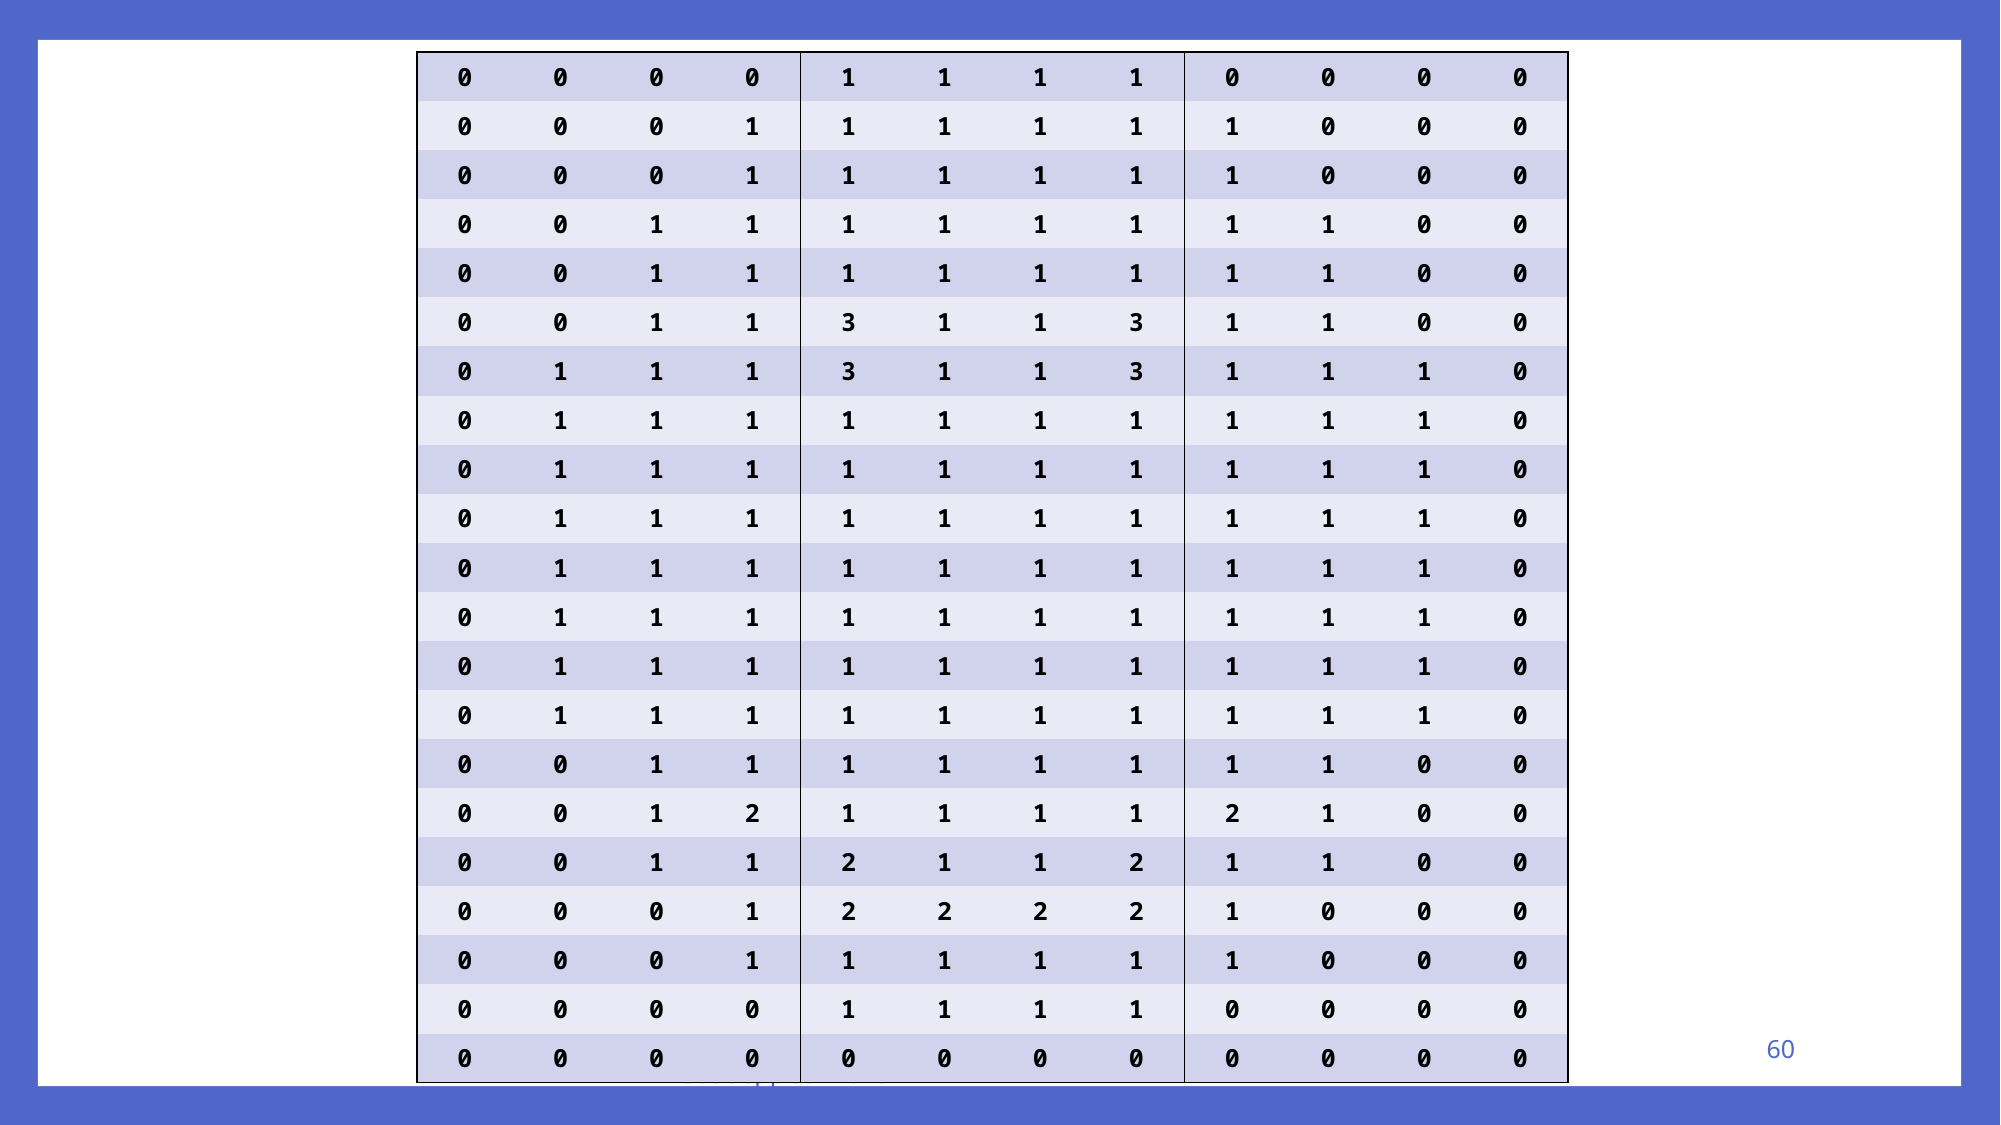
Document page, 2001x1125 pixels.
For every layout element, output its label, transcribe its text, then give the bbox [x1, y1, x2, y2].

table_cell 1 [1280, 297, 1376, 346]
table_cell 1 [705, 543, 800, 592]
table_cell 1 [705, 494, 800, 543]
table_cell 1 [609, 445, 705, 494]
table_cell 1 [1376, 690, 1472, 739]
table_cell 1 [801, 984, 897, 1020]
table_cell 0 [1472, 592, 1567, 641]
table_cell 1 [1088, 445, 1184, 494]
table_cell 1 [801, 199, 897, 248]
table_cell 0 [418, 101, 513, 150]
table_cell 0 [513, 886, 609, 935]
table_cell 1 [801, 641, 897, 690]
table_cell 1 [897, 101, 992, 150]
table_cell 1 [1185, 837, 1280, 886]
table_cell 0 [418, 739, 513, 788]
table_cell 0 [1472, 297, 1567, 346]
table_cell 1 [1280, 346, 1376, 396]
table_cell 1 [801, 150, 897, 199]
table_cell 0 [609, 984, 705, 1034]
table_cell 0 [1472, 935, 1567, 984]
table_cell 0 [1376, 248, 1472, 297]
table_cell 0 [513, 788, 609, 837]
table_cell 1 [609, 739, 705, 788]
table_cell 1 [1088, 935, 1184, 984]
table_cell 1 [897, 494, 992, 543]
table_cell 0 [609, 150, 705, 199]
table_cell 2 [801, 886, 897, 935]
table_cell 1 [992, 788, 1088, 837]
table_cell 1 [1185, 396, 1280, 445]
table_cell 3 [801, 297, 897, 346]
table_cell 1 [1280, 445, 1376, 494]
table_cell 0 [418, 445, 513, 494]
table_cell 1 [897, 445, 992, 494]
table_cell 0 [1376, 935, 1472, 984]
table_cell 1 [897, 935, 992, 984]
table_cell 1 [1185, 886, 1280, 935]
table_cell 1 [609, 592, 705, 641]
table_cell 0 [1280, 886, 1376, 935]
table_cell 1 [609, 788, 705, 837]
table_cell 0 [513, 297, 609, 346]
table_cell 0 [1472, 445, 1567, 494]
table_cell 0 [1472, 1034, 1567, 1082]
table_cell 0 [1472, 543, 1567, 592]
table_cell 1 [992, 445, 1088, 494]
table_cell 1 [513, 494, 609, 543]
table_cell 0 [513, 199, 609, 248]
table_cell 0 [1472, 150, 1567, 199]
table_cell 1 [992, 984, 1088, 1020]
table_cell 3 [1088, 346, 1184, 396]
table_cell 1 [897, 248, 992, 297]
table_cell 1 [897, 543, 992, 592]
table_cell 0 [1472, 641, 1567, 690]
table_cell 1 [513, 543, 609, 592]
table_cell 1 [705, 445, 800, 494]
footer Jason Turner CppCon 2016 @lefticus http://tinyurl.com/RichCodeCppCon2016 [647, 1020, 1422, 1081]
table_cell 1 [1185, 346, 1280, 396]
table_cell 1 [1376, 592, 1472, 641]
table_cell 1 [1088, 739, 1184, 788]
table_cell 0 [418, 690, 513, 739]
table_cell 2 [1185, 788, 1280, 837]
table_cell 0 [1280, 984, 1376, 1020]
table_cell 1 [992, 690, 1088, 739]
table_cell 0 [513, 101, 609, 150]
table_cell 1 [992, 101, 1088, 150]
table_cell 1 [897, 739, 992, 788]
table_cell 0 [705, 984, 800, 1020]
table_cell 1 [992, 297, 1088, 346]
table_cell 0 [418, 248, 513, 297]
table_cell 0 [1472, 739, 1567, 788]
table_cell 0 [513, 1034, 609, 1082]
table_cell 1 [1185, 543, 1280, 592]
table_cell 1 [1280, 248, 1376, 297]
table_cell 1 [705, 396, 800, 445]
table_cell 1 [1185, 641, 1280, 690]
table_cell 0 [1472, 984, 1567, 1034]
table_cell 0 [418, 150, 513, 199]
table_cell 1 [1185, 739, 1280, 788]
table_cell 1 [897, 199, 992, 248]
table_cell 1 [1185, 101, 1280, 150]
table_cell 1 [1280, 494, 1376, 543]
table_cell 1 [1185, 592, 1280, 641]
table_cell 0 [1376, 101, 1472, 150]
table_cell 1 [1376, 346, 1472, 396]
table_cell 1 [897, 297, 992, 346]
table_cell 1 [897, 837, 992, 886]
slide_number 60 [1530, 1020, 1811, 1081]
table_cell 2 [801, 837, 897, 886]
table_cell 0 [418, 396, 513, 445]
table_cell 1 [1280, 396, 1376, 445]
table_cell 0 [1280, 935, 1376, 984]
table_cell 0 [418, 837, 513, 886]
table_cell 1 [609, 199, 705, 248]
table_cell 1 [992, 346, 1088, 396]
table_cell 0 [418, 788, 513, 837]
table_cell 1 [897, 396, 992, 445]
table_cell 0 [1472, 248, 1567, 297]
table_cell 0 [1376, 837, 1472, 886]
table_cell 1 [513, 346, 609, 396]
table_cell 0 [1376, 984, 1472, 1034]
table_cell 1 [1185, 248, 1280, 297]
table_cell 0 [1376, 199, 1472, 248]
table_cell 1 [992, 641, 1088, 690]
table_cell 1 [513, 641, 609, 690]
table_cell 1 [705, 935, 800, 984]
table_cell 1 [1280, 690, 1376, 739]
table_cell 1 [705, 346, 800, 396]
table_cell 3 [801, 346, 897, 396]
table_cell 1 [1280, 592, 1376, 641]
table_cell 0 [513, 739, 609, 788]
table_cell 0 [418, 592, 513, 641]
table_cell 1 [705, 837, 800, 886]
table_cell 1 [1185, 445, 1280, 494]
table_cell 1 [705, 592, 800, 641]
table_cell 2 [992, 886, 1088, 935]
table_cell 1 [1185, 935, 1280, 984]
table_cell 0 [418, 297, 513, 346]
table_cell 1 [1088, 396, 1184, 445]
table_header 0 [418, 53, 513, 101]
table_header 1 [992, 53, 1088, 101]
table_cell 1 [801, 248, 897, 297]
table_cell 0 [513, 984, 609, 1034]
table_cell 1 [897, 690, 992, 739]
table_cell 0 [418, 199, 513, 248]
table_cell 1 [801, 101, 897, 150]
table_cell 0 [1185, 984, 1280, 1020]
table_cell 1 [992, 199, 1088, 248]
table_cell 1 [1376, 445, 1472, 494]
table_cell 0 [1472, 788, 1567, 837]
table_cell 0 [1376, 297, 1472, 346]
table_cell 1 [801, 543, 897, 592]
table_cell 3 [1088, 297, 1184, 346]
table_header 0 [1376, 53, 1472, 101]
table_cell 0 [609, 1034, 705, 1082]
table_cell 1 [705, 886, 800, 935]
table_cell 0 [1472, 837, 1567, 886]
table_header 0 [513, 53, 609, 101]
table_cell 1 [897, 150, 992, 199]
table_cell 0 [418, 346, 513, 396]
table_cell 1 [1185, 297, 1280, 346]
table_cell 1 [1088, 592, 1184, 641]
table_cell 0 [1472, 199, 1567, 248]
table_cell 1 [897, 346, 992, 396]
table_cell 0 [609, 101, 705, 150]
table_header 1 [801, 53, 897, 101]
table_cell 1 [1280, 837, 1376, 886]
table_cell 1 [513, 396, 609, 445]
table_cell 1 [1088, 494, 1184, 543]
table_cell 1 [801, 445, 897, 494]
table_header 0 [609, 53, 705, 101]
table_cell 0 [513, 150, 609, 199]
table_cell 1 [1376, 396, 1472, 445]
table_cell 0 [1376, 1034, 1472, 1082]
table_cell 1 [801, 739, 897, 788]
table_cell 1 [705, 690, 800, 739]
table_cell 1 [1088, 788, 1184, 837]
table_header 1 [1088, 53, 1184, 101]
table_cell 1 [1376, 641, 1472, 690]
table_cell 1 [1280, 788, 1376, 837]
table_cell 1 [992, 592, 1088, 641]
table_cell 1 [1185, 199, 1280, 248]
table_cell 1 [1185, 690, 1280, 739]
table_cell 0 [609, 886, 705, 935]
table_cell 1 [897, 984, 992, 1020]
table_cell 0 [418, 641, 513, 690]
table_cell 1 [992, 739, 1088, 788]
table_cell 0 [1472, 494, 1567, 543]
table_cell 1 [992, 150, 1088, 199]
table_cell 1 [705, 739, 800, 788]
table_header 0 [705, 53, 800, 101]
table_cell 1 [513, 690, 609, 739]
table_cell 1 [1185, 150, 1280, 199]
table_cell 1 [609, 494, 705, 543]
table_cell 0 [418, 1034, 513, 1082]
table_cell 1 [1088, 543, 1184, 592]
table_cell 1 [1088, 984, 1184, 1020]
table_cell 0 [1376, 886, 1472, 935]
table_cell 1 [801, 396, 897, 445]
table_cell 1 [1088, 248, 1184, 297]
table_cell 2 [897, 886, 992, 935]
table_cell 2 [705, 788, 800, 837]
table_cell 1 [1376, 494, 1472, 543]
table_header 0 [1280, 53, 1376, 101]
table_cell 1 [609, 543, 705, 592]
table_cell 1 [897, 592, 992, 641]
table_cell 1 [801, 494, 897, 543]
table_cell 1 [1376, 543, 1472, 592]
table_cell 0 [1472, 396, 1567, 445]
table_cell 1 [1088, 199, 1184, 248]
table_cell 0 [513, 837, 609, 886]
table_header 0 [1472, 53, 1567, 101]
table_cell 1 [609, 641, 705, 690]
table_cell 1 [1280, 199, 1376, 248]
table_cell 1 [1088, 101, 1184, 150]
table_header 1 [897, 53, 992, 101]
table_cell 1 [897, 788, 992, 837]
table_cell 1 [705, 150, 800, 199]
table_cell 1 [801, 788, 897, 837]
table_cell 0 [1472, 101, 1567, 150]
table_cell 0 [609, 935, 705, 984]
table_cell 1 [1088, 690, 1184, 739]
table_cell 1 [992, 396, 1088, 445]
table_cell 1 [705, 101, 800, 150]
table_cell 1 [992, 494, 1088, 543]
table_cell 0 [1376, 150, 1472, 199]
table_cell 1 [609, 248, 705, 297]
table_cell 2 [1088, 886, 1184, 935]
table_cell 1 [1185, 494, 1280, 543]
table_cell 0 [1472, 886, 1567, 935]
table_cell 1 [513, 445, 609, 494]
table_cell 2 [1088, 837, 1184, 886]
table_cell 1 [1280, 641, 1376, 690]
table_cell 0 [418, 886, 513, 935]
table_cell 0 [1472, 690, 1567, 739]
table_cell 1 [705, 297, 800, 346]
table_cell 0 [418, 494, 513, 543]
table_cell 0 [1376, 788, 1472, 837]
table_cell 1 [801, 690, 897, 739]
table_cell 1 [1088, 150, 1184, 199]
table_cell 1 [992, 543, 1088, 592]
table_cell 1 [1088, 641, 1184, 690]
table_cell 1 [801, 935, 897, 984]
table_cell 1 [801, 592, 897, 641]
table_cell 1 [705, 199, 800, 248]
table_cell 1 [1280, 543, 1376, 592]
table_cell 0 [1280, 150, 1376, 199]
table_cell 1 [992, 248, 1088, 297]
table_cell 1 [609, 837, 705, 886]
table_cell 1 [609, 346, 705, 396]
table_header 0 [1185, 53, 1280, 101]
table_cell 0 [513, 935, 609, 984]
table_cell 0 [1376, 739, 1472, 788]
table_cell 0 [418, 984, 513, 1034]
table_cell 0 [418, 935, 513, 984]
table_cell 1 [705, 641, 800, 690]
table_cell 1 [897, 641, 992, 690]
table_cell 0 [1472, 346, 1567, 396]
table_cell 0 [1280, 101, 1376, 150]
table_cell 1 [609, 396, 705, 445]
table_cell 1 [992, 935, 1088, 984]
table_cell 0 [418, 543, 513, 592]
table_cell 1 [1280, 739, 1376, 788]
table_cell 1 [609, 297, 705, 346]
table_cell 0 [513, 248, 609, 297]
table_cell 1 [705, 248, 800, 297]
table_cell 1 [513, 592, 609, 641]
table_cell 1 [992, 837, 1088, 886]
table_cell 1 [609, 690, 705, 739]
